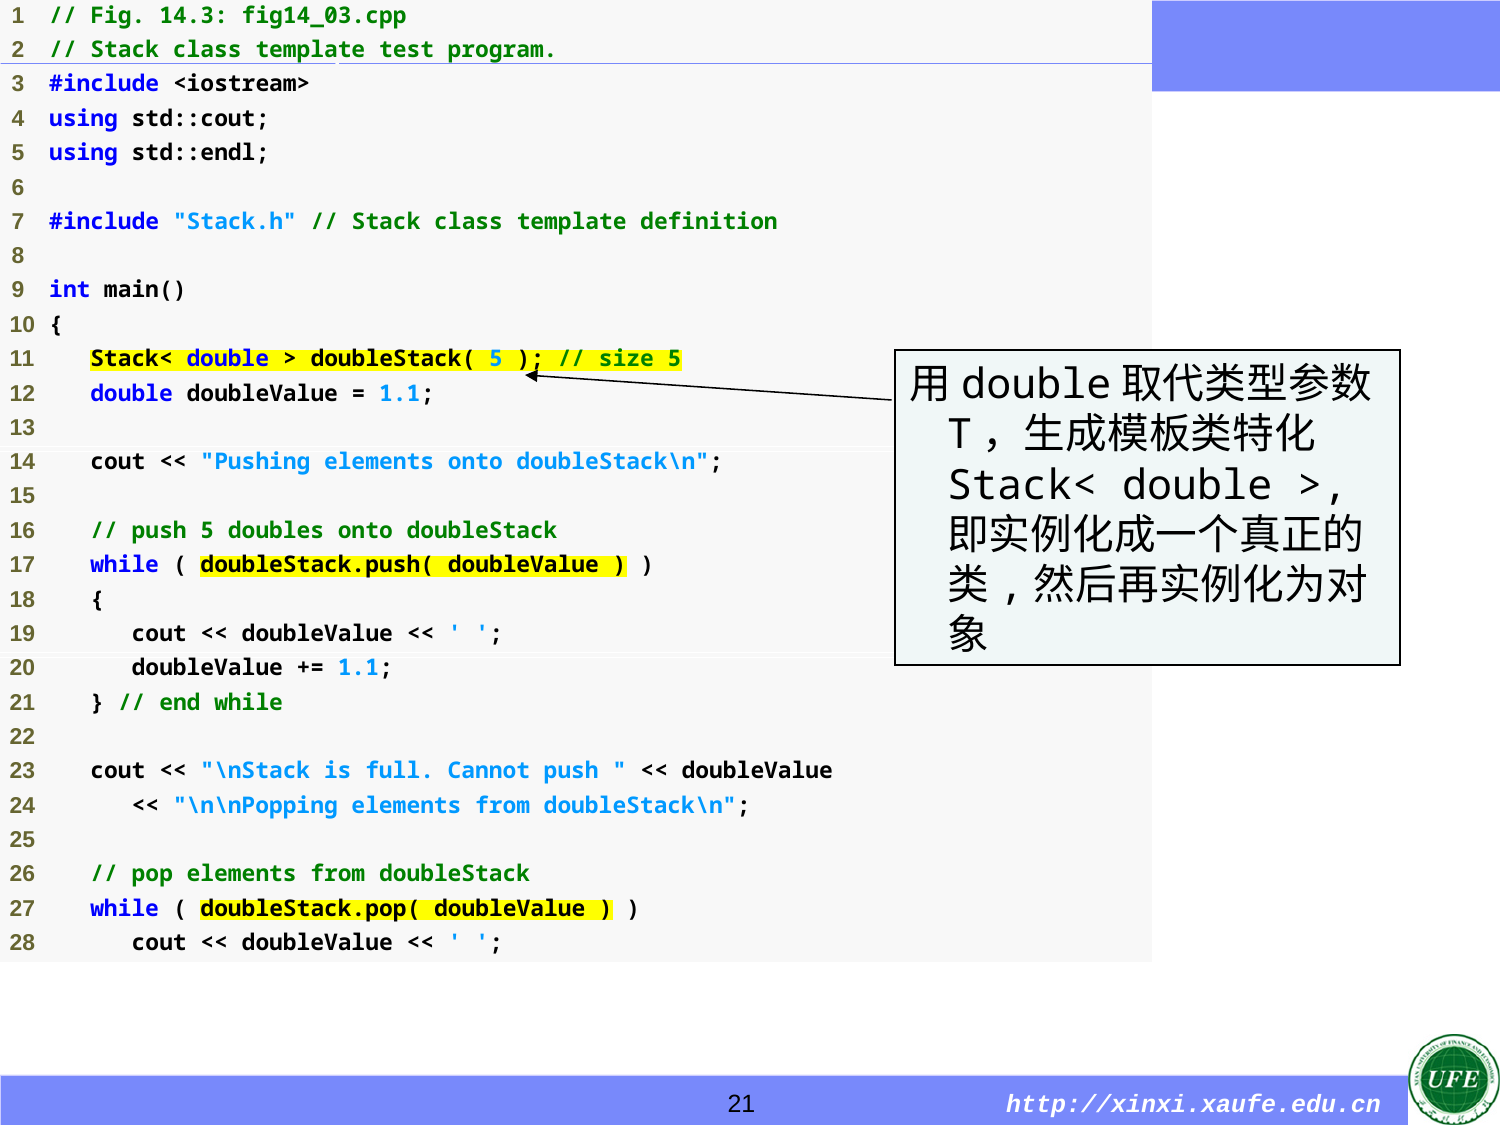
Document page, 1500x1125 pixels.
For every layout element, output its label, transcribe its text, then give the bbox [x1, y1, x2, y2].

slide_number 21 [712, 1080, 775, 1121]
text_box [0, 0, 1155, 990]
text_box 用double取代类型参数T，生成模板类特化 Stack< double >,即实例化成一个真正的类,然后再实例化为对象 [1155, 349, 1400, 665]
picture [1408, 1034, 1500, 1125]
